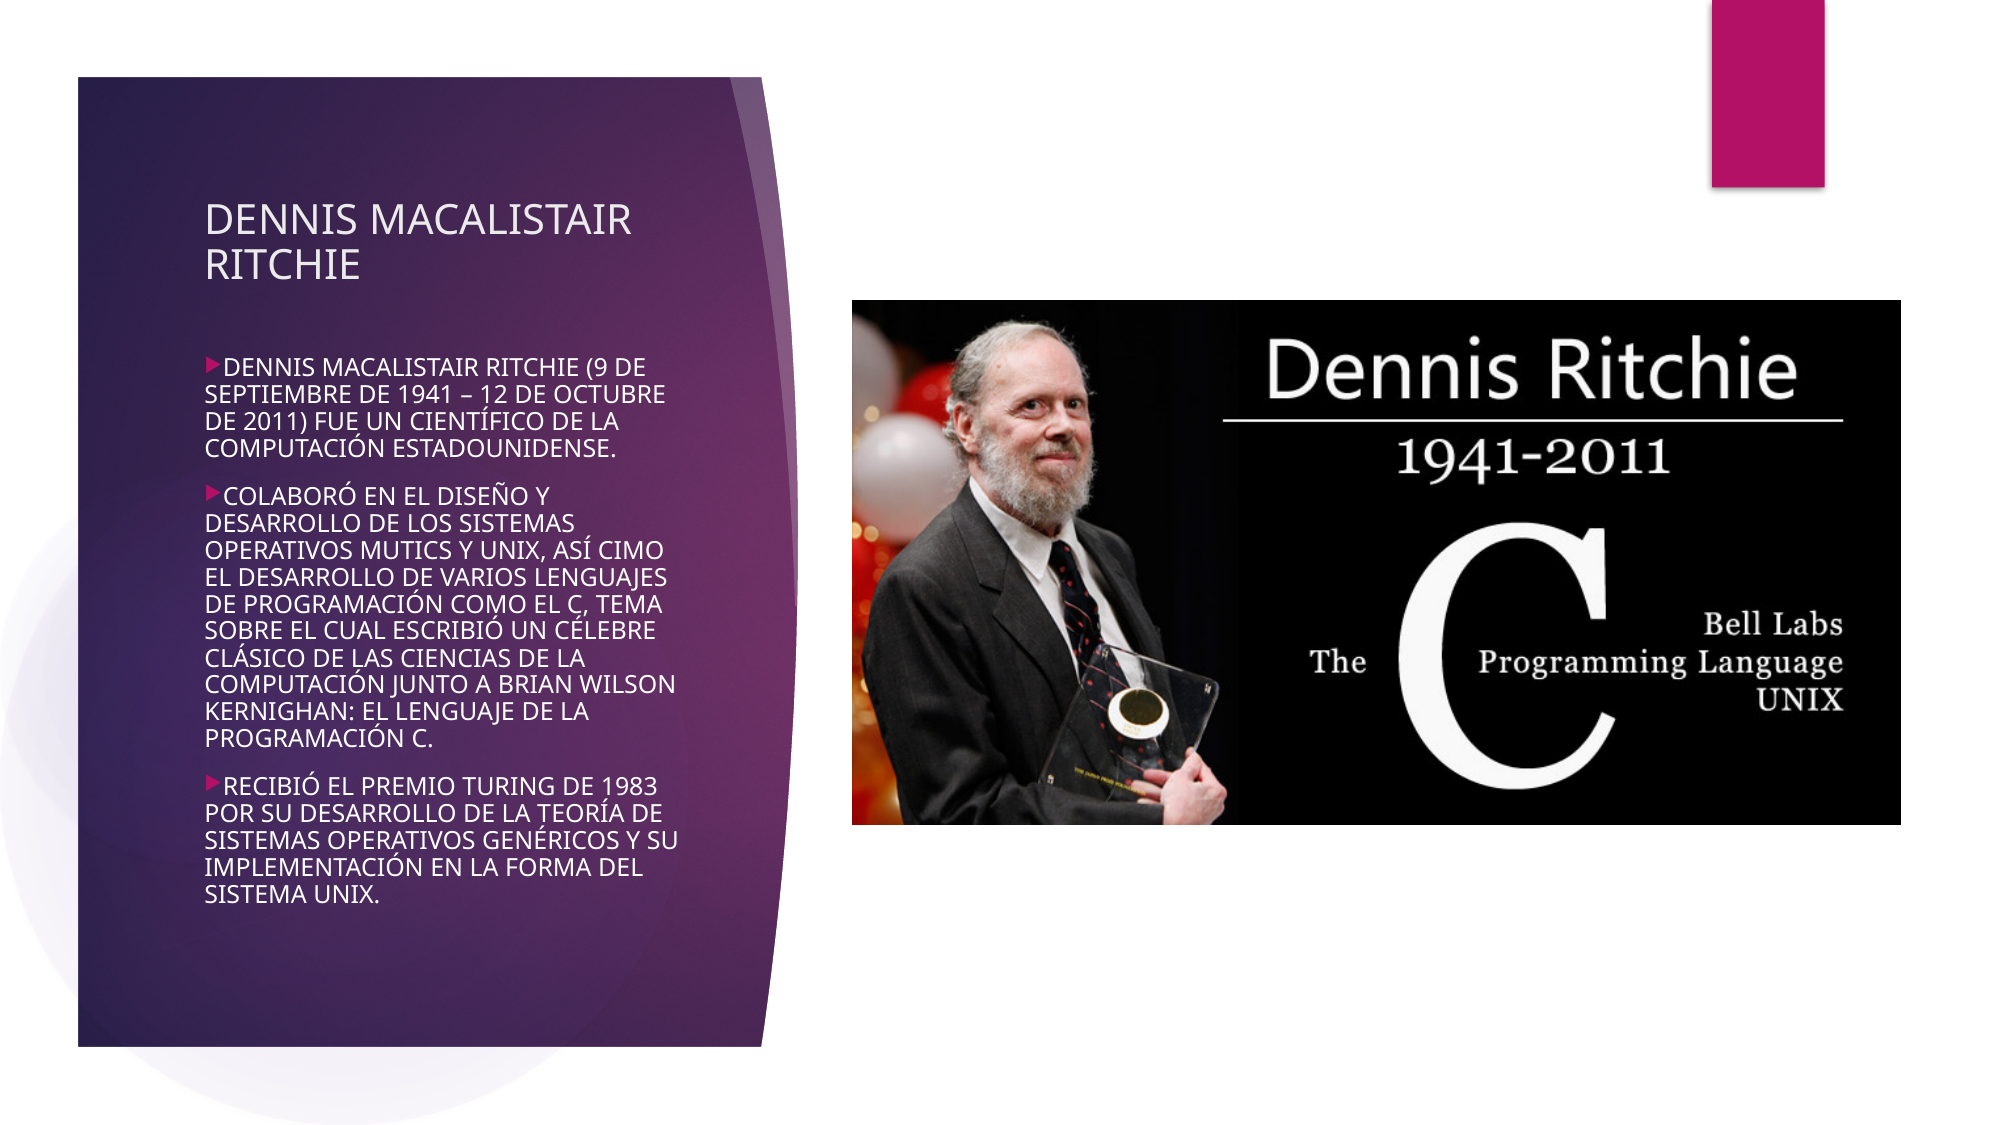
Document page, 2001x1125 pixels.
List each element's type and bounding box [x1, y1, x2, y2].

text_box [0, 0, 2000, 1125]
list [851, 300, 1901, 825]
